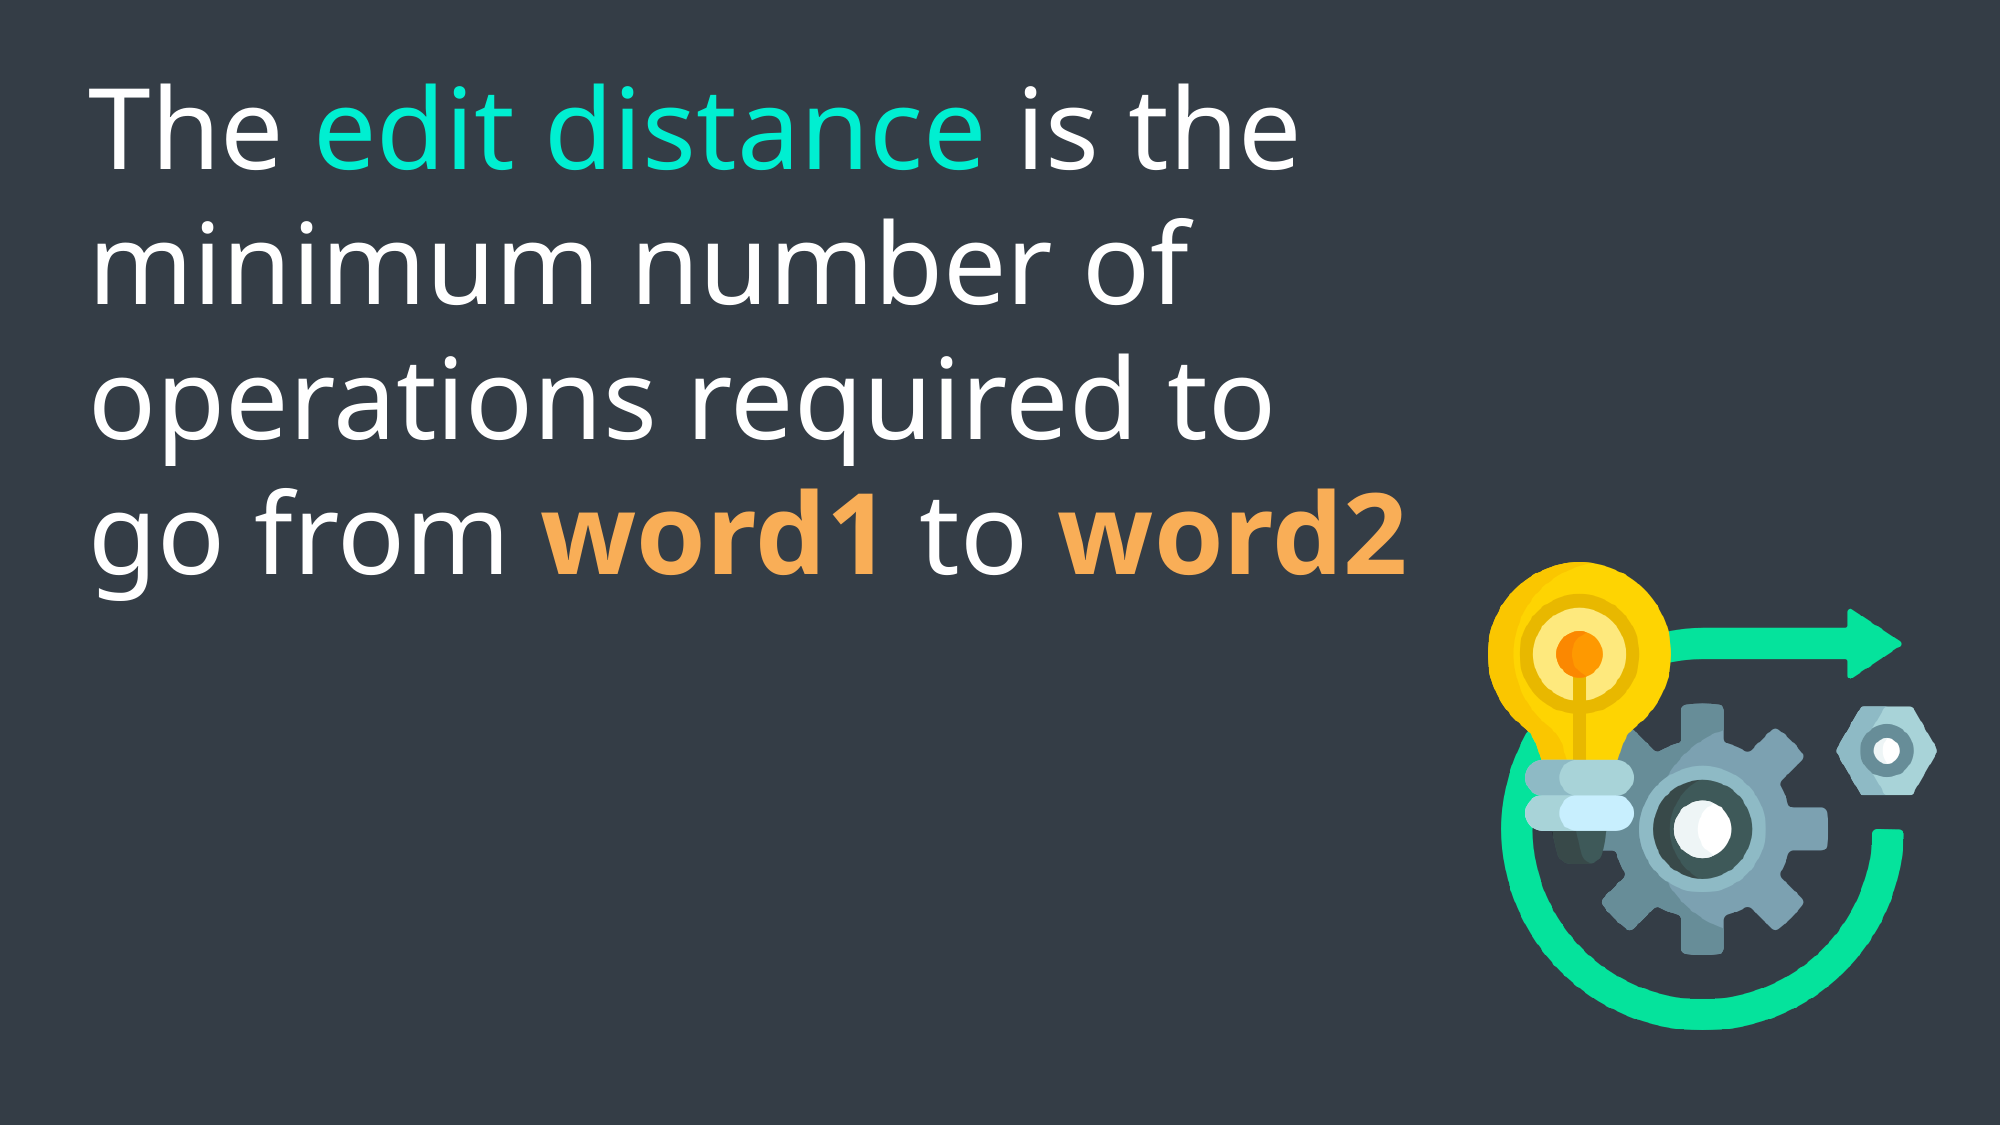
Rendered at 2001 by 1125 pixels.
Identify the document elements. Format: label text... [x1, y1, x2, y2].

text_box The edit distance is the minimum number of operations required to go from word1 to word2 [73, 49, 1446, 605]
picture [1478, 562, 1946, 1030]
